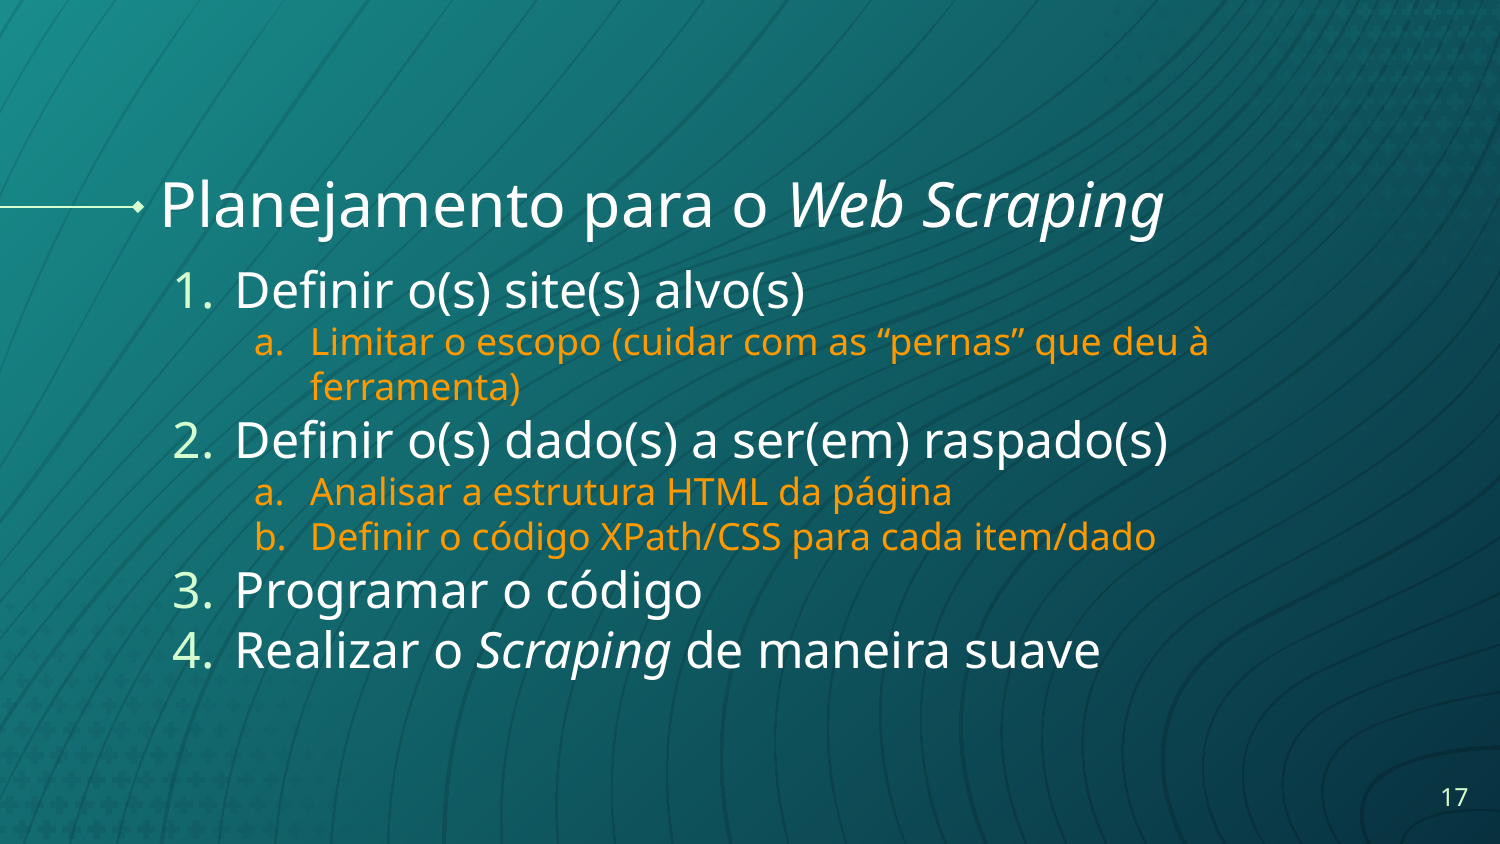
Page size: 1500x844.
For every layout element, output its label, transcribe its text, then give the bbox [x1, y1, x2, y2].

slide_number ‹#› [1378, 766, 1469, 832]
title Planejamento para o Web Scraping [159, 174, 1340, 240]
list Definir o(s) site(s) alvo(s) Limitar o escopo (cuidar com as “pernas” que deu à ferramenta) Definir o(s) dado(s) a ser(em) raspado(s) Analisar a estrutura HTML da página Definir o código XPath/CSS para cada item/dado Programar o código Realizar o Scraping de maneira suave [159, 258, 1369, 702]
